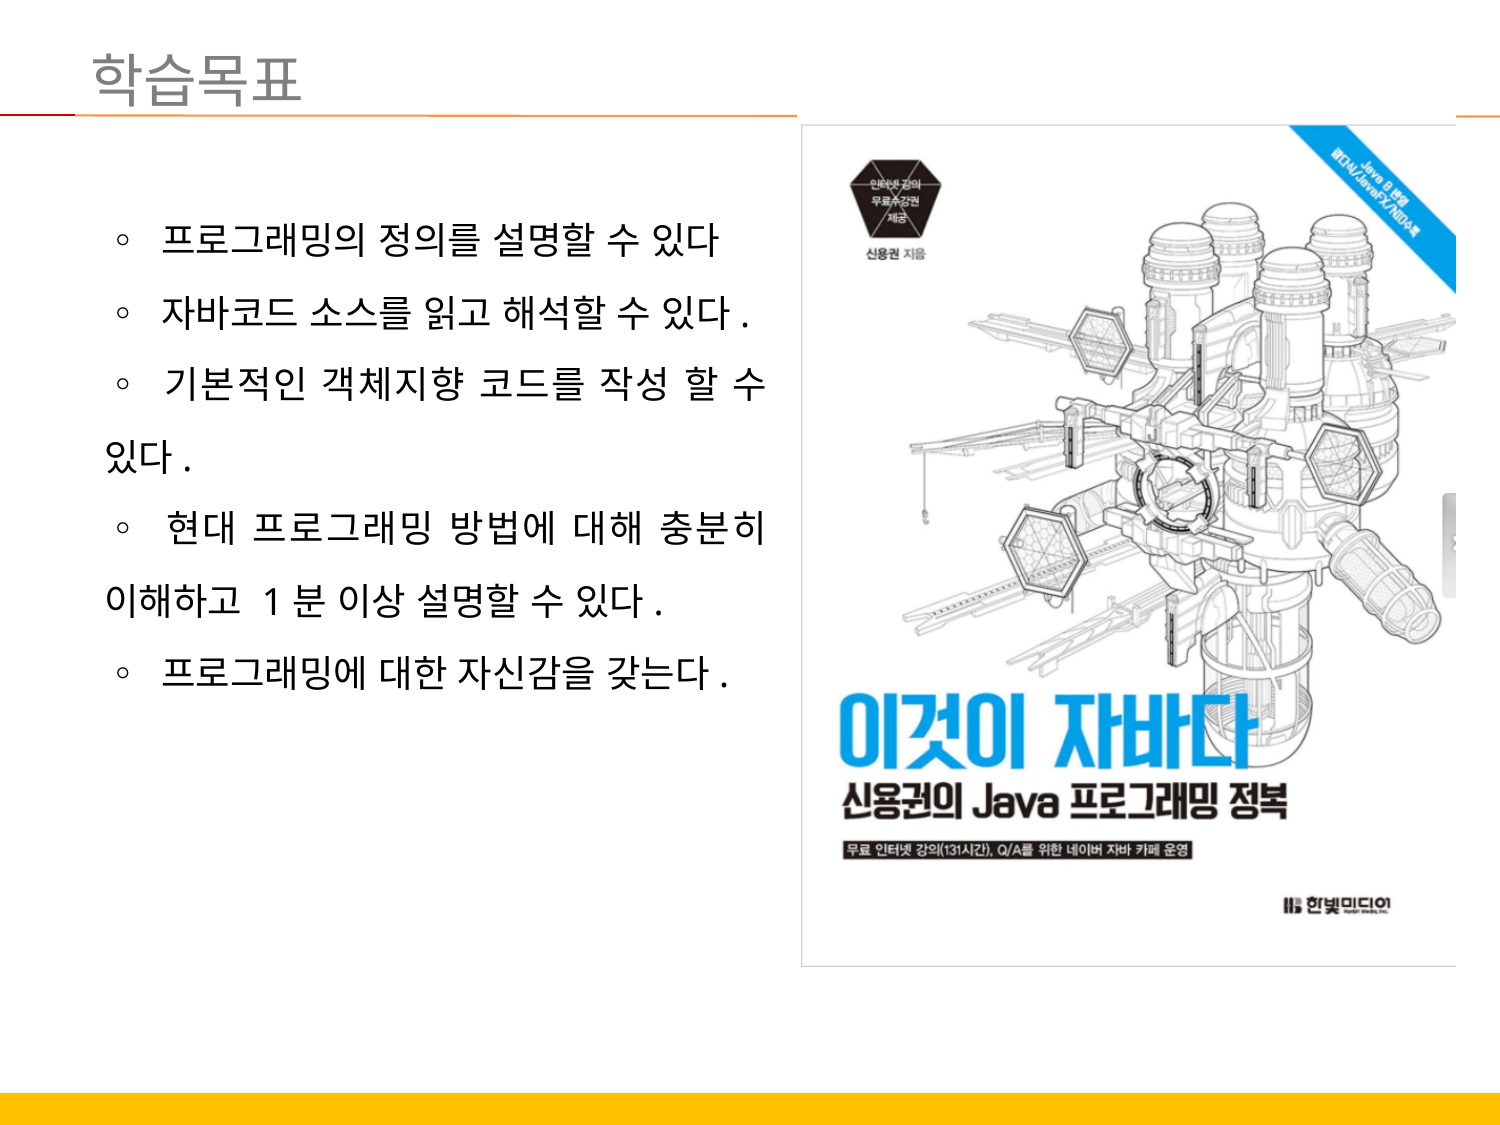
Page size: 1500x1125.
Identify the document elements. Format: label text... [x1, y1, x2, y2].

title 학습목표 [75, 45, 1500, 114]
picture [796, 113, 1456, 968]
text_box ◦ 프로그래밍의 정의를 설명할 수 있다 ◦ 자바코드 소스를 읽고 해석할 수 있다. ◦ 기본적인 객체지향 코드를 작성 할 수 있다. ◦ 현대 프로그래밍 방법에 대해 충분히 이해하고 1분 이상 설명할 수 있다. ◦ 프로그래밍에 대한 자신감을 갖는다. [74, 183, 791, 774]
picture [1331, 147, 1420, 237]
